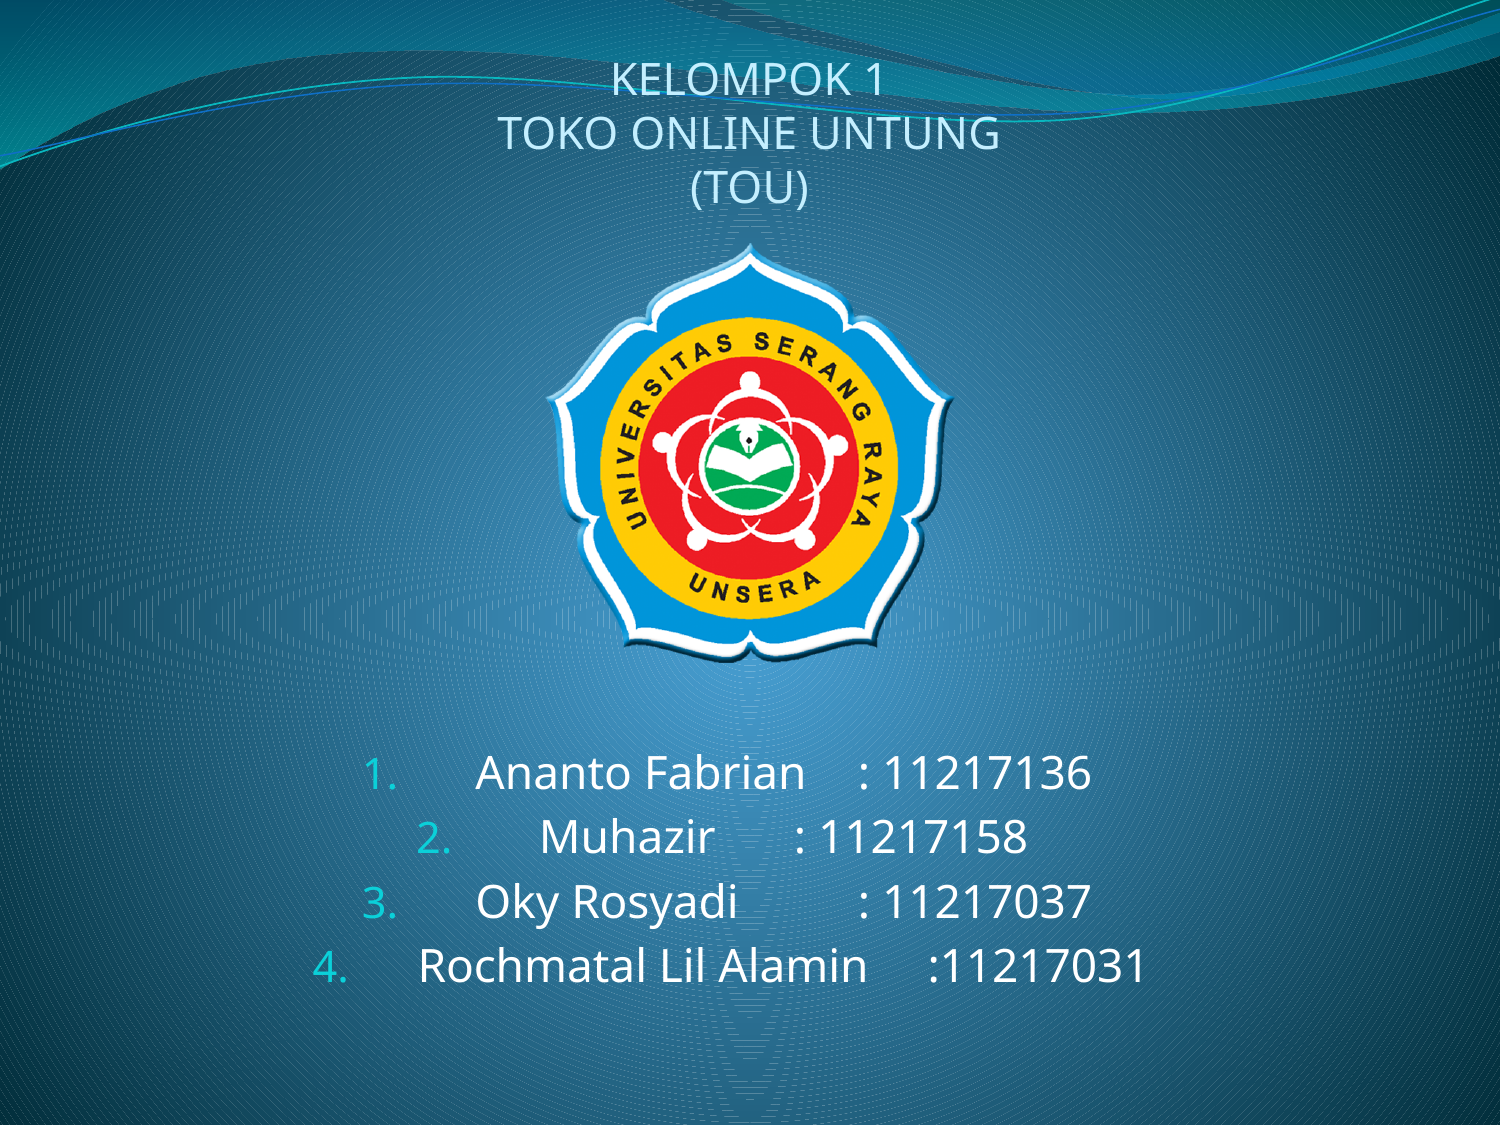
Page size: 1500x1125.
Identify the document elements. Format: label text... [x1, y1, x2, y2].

picture [544, 243, 955, 664]
text_box KELOMPOK 1 TOKO ONLINE UNTUNG (TOU) [176, 42, 1323, 220]
subtitle Ananto Fabrian : 11217136 Muhazir : 11217158 Oky Rosyadi : 11217037 Rochmatal Lil Alamin :11217031 [235, 735, 1264, 1000]
